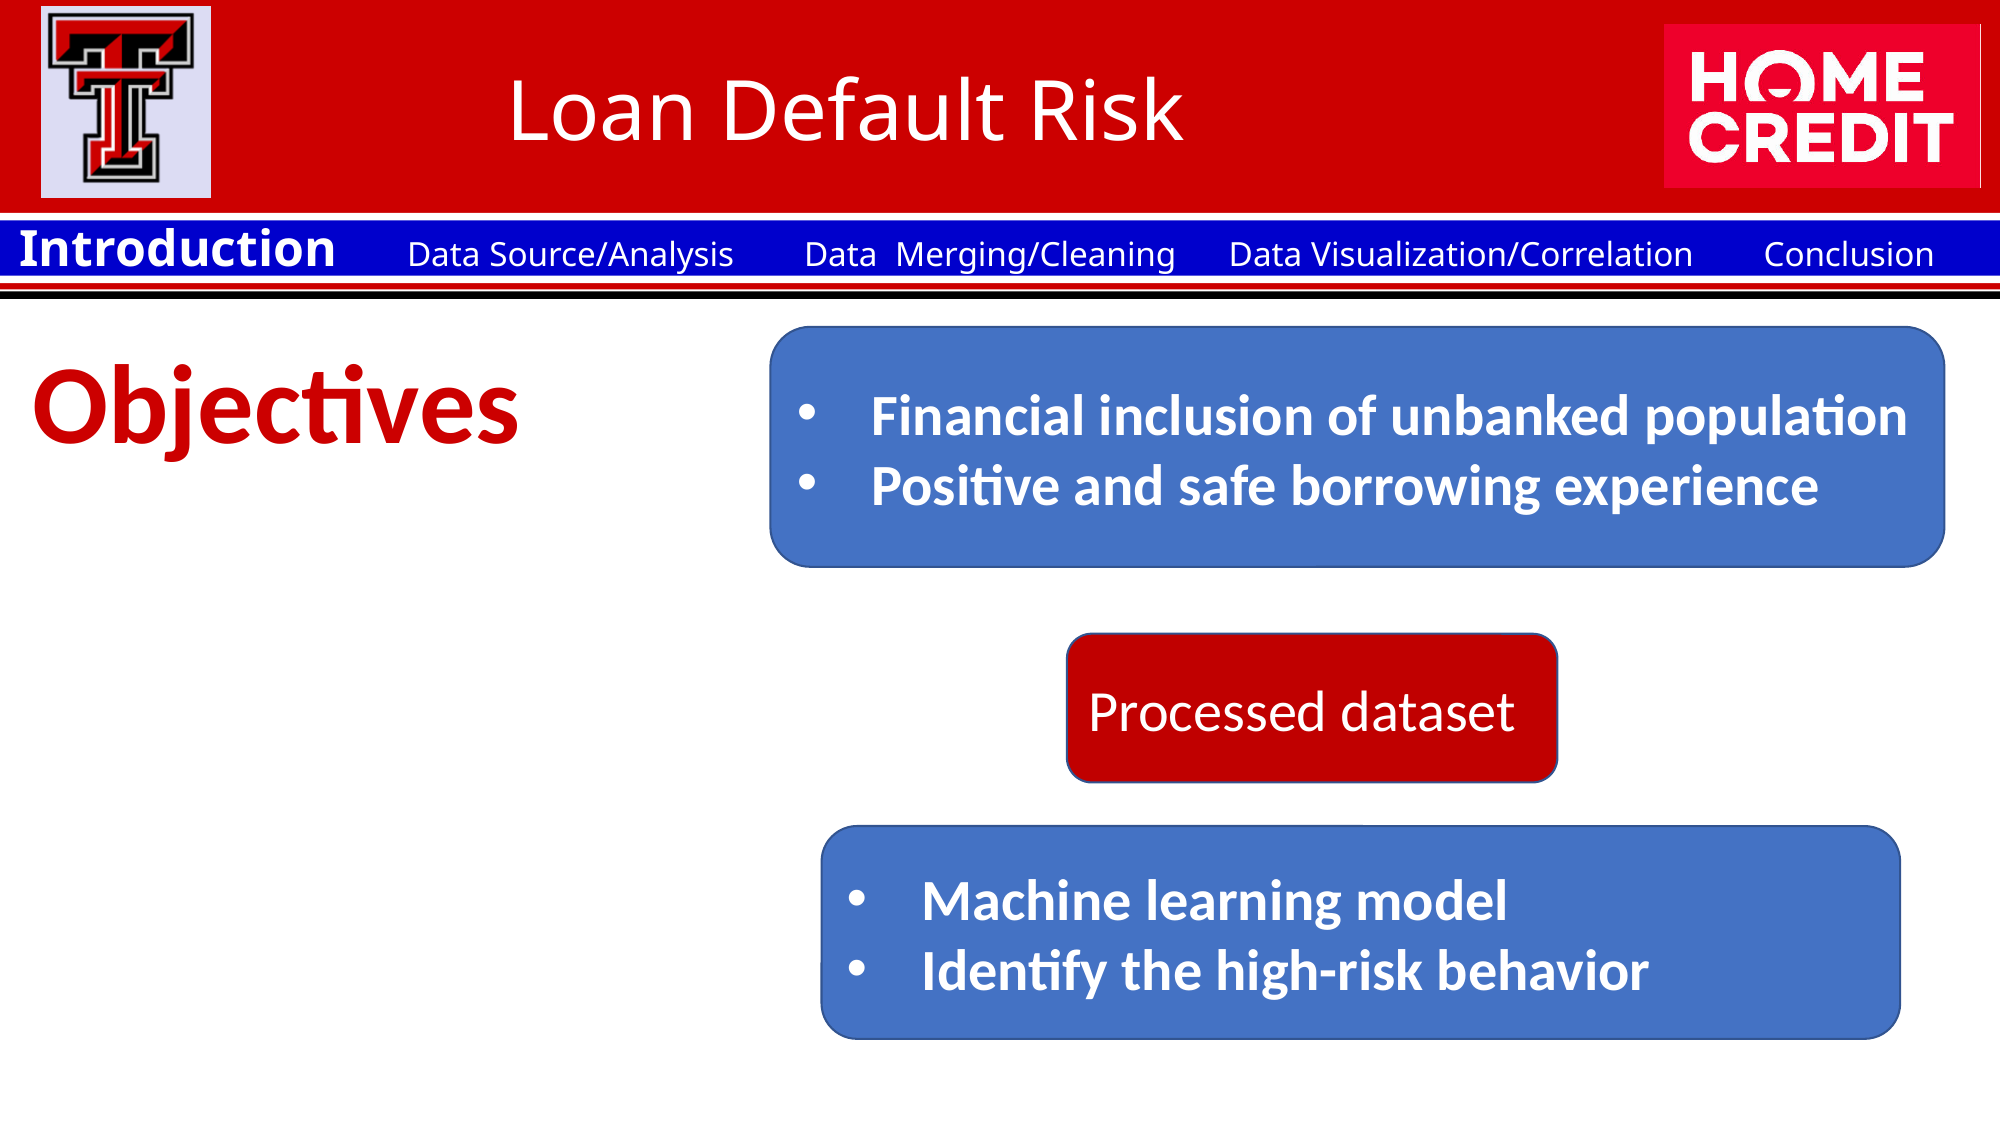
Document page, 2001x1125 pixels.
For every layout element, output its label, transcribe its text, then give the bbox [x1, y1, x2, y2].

text_box Introduction Data Source/Analysis Data Merging/Cleaning Data Visualization/Correlation Conclusion [1, 284, 2000, 324]
text_box [0, 212, 2000, 221]
text_box [0, 275, 2000, 284]
text_box Objectives [17, 323, 612, 474]
text_box Financial inclusion of unbanked population Positive and safe borrowing experience [769, 325, 1946, 568]
text_box [0, 0, 2000, 212]
picture [41, 6, 211, 198]
text_box Machine learning model Identify the high-risk behavior [820, 824, 1902, 1040]
text_box Processed dataset [1065, 632, 1559, 784]
text_box Loan Default Risk [274, 50, 1619, 208]
picture [1664, 24, 1981, 188]
text_box Introduction Data Source/Analysis Data Merging/Cleaning Data Visualization/Correlation Conclusion [1, 208, 2000, 212]
text_box Introduction Data Source/Analysis Data Merging/Cleaning Data Visualization/Correlation Conclusion [1, 221, 2000, 275]
